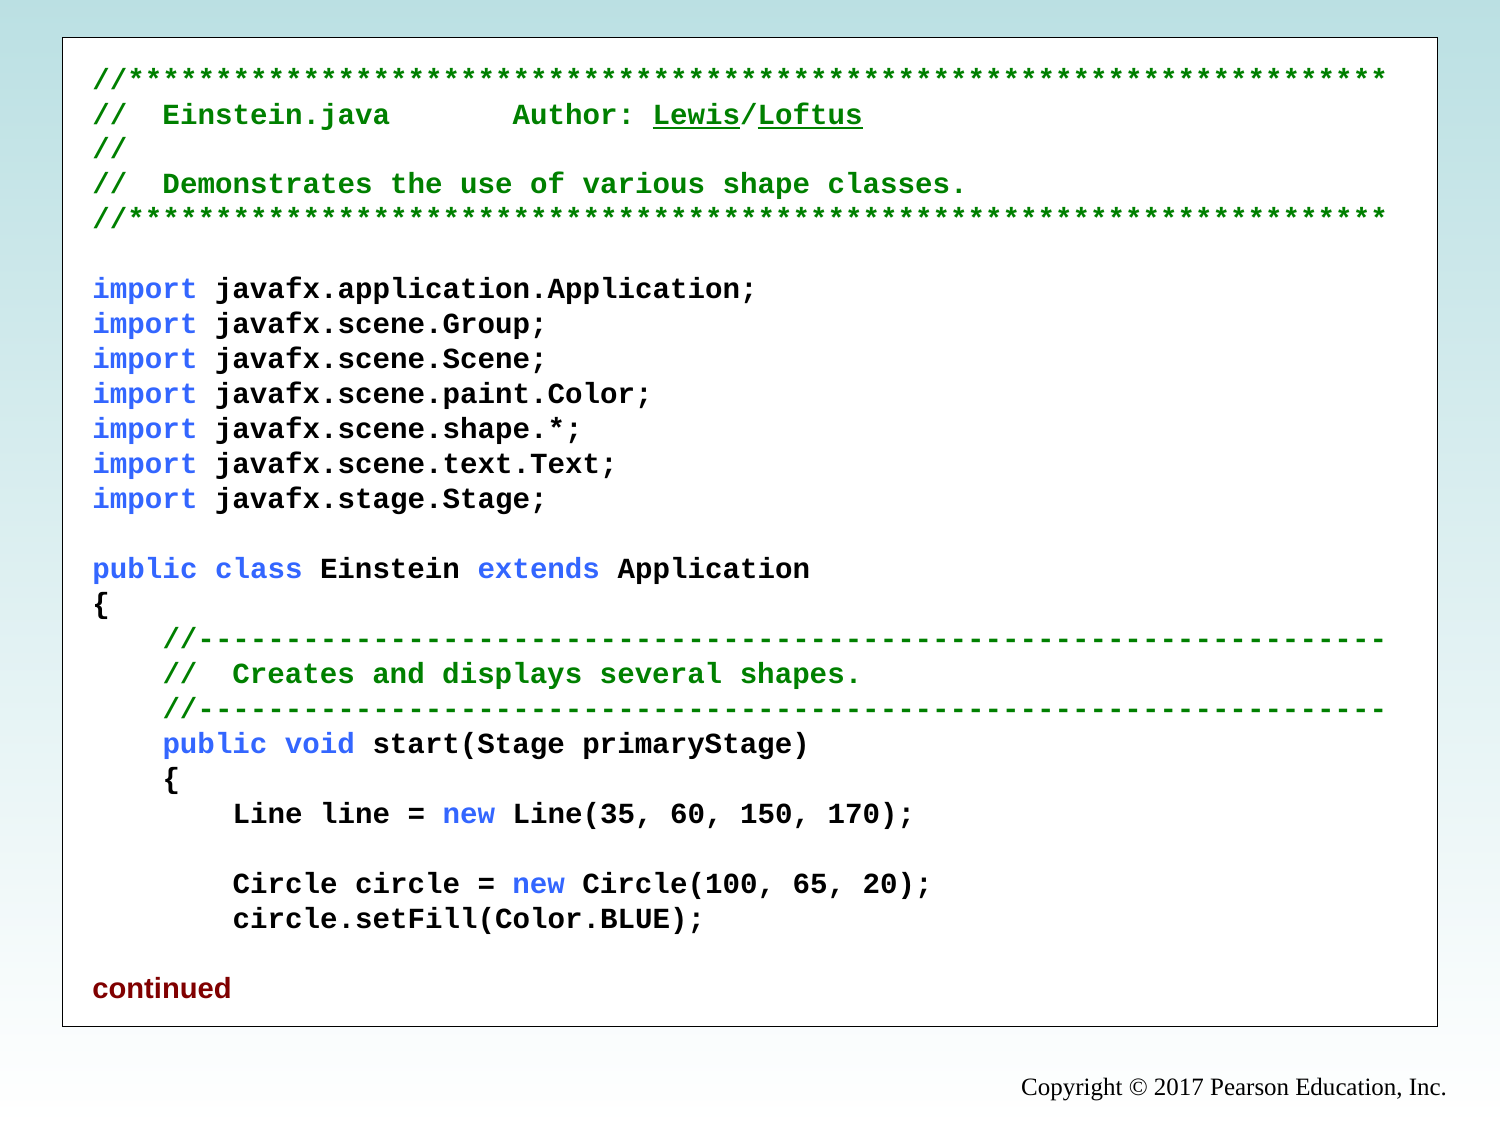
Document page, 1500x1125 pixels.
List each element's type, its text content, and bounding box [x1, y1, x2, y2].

text_box //************************************************************************ // Einstein.java Author: Lewis/Loftus // // Demonstrates the use of various shape classes. //************************************************************************ import javafx.application.Application; import javafx.scene.Group; import javafx.scene.Scene; import javafx.scene.paint.Color; import javafx.scene.shape.*; import javafx.scene.text.Text; import javafx.stage.Stage; public class Einstein extends Application { //-------------------------------------------------------------------- // Creates and displays several shapes. //-------------------------------------------------------------------- public void start(Stage primaryStage) { Line line = new Line(35, 60, 150, 170); Circle circle = new Circle(100, 65, 20); circle.setFill(Color.BLUE); continued [62, 37, 1438, 1027]
footer Copyright © 2017 Pearson Education, Inc. [549, 1062, 1463, 1114]
